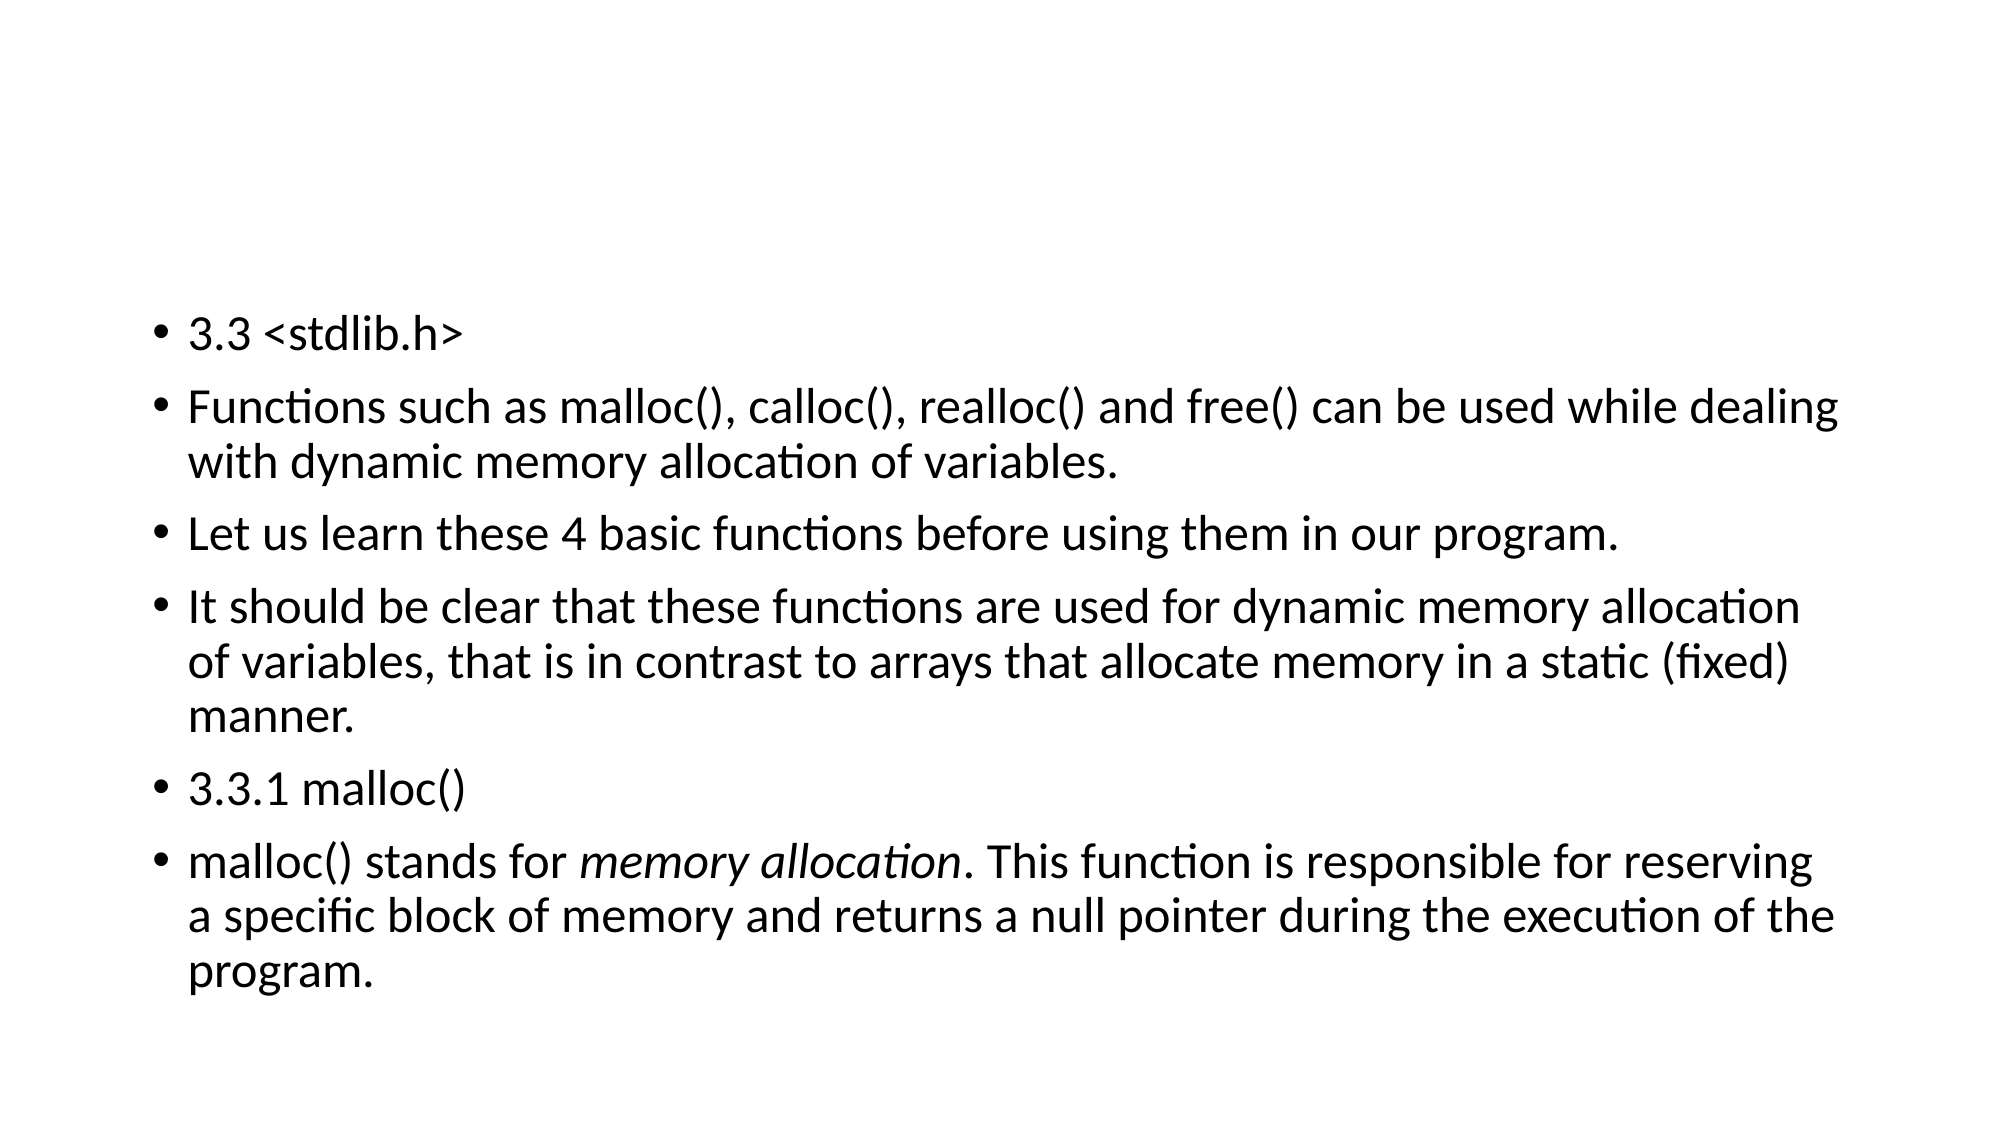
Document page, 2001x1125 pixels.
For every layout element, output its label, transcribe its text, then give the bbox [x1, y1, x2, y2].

list 3.3 <stdlib.h> Functions such as malloc(), calloc(), realloc() and free() can be used while dealing with dynamic memory allocation of variables. Let us learn these 4 basic functions before using them in our program. It should be clear that these functions are used for dynamic memory allocation of variables, that is in contrast to arrays that allocate memory in a static (fixed) manner. 3.3.1 malloc() malloc() stands for memory allocation. This function is responsible for reserving a specific block of memory and returns a null pointer during the execution of the program. [137, 299, 1863, 1014]
